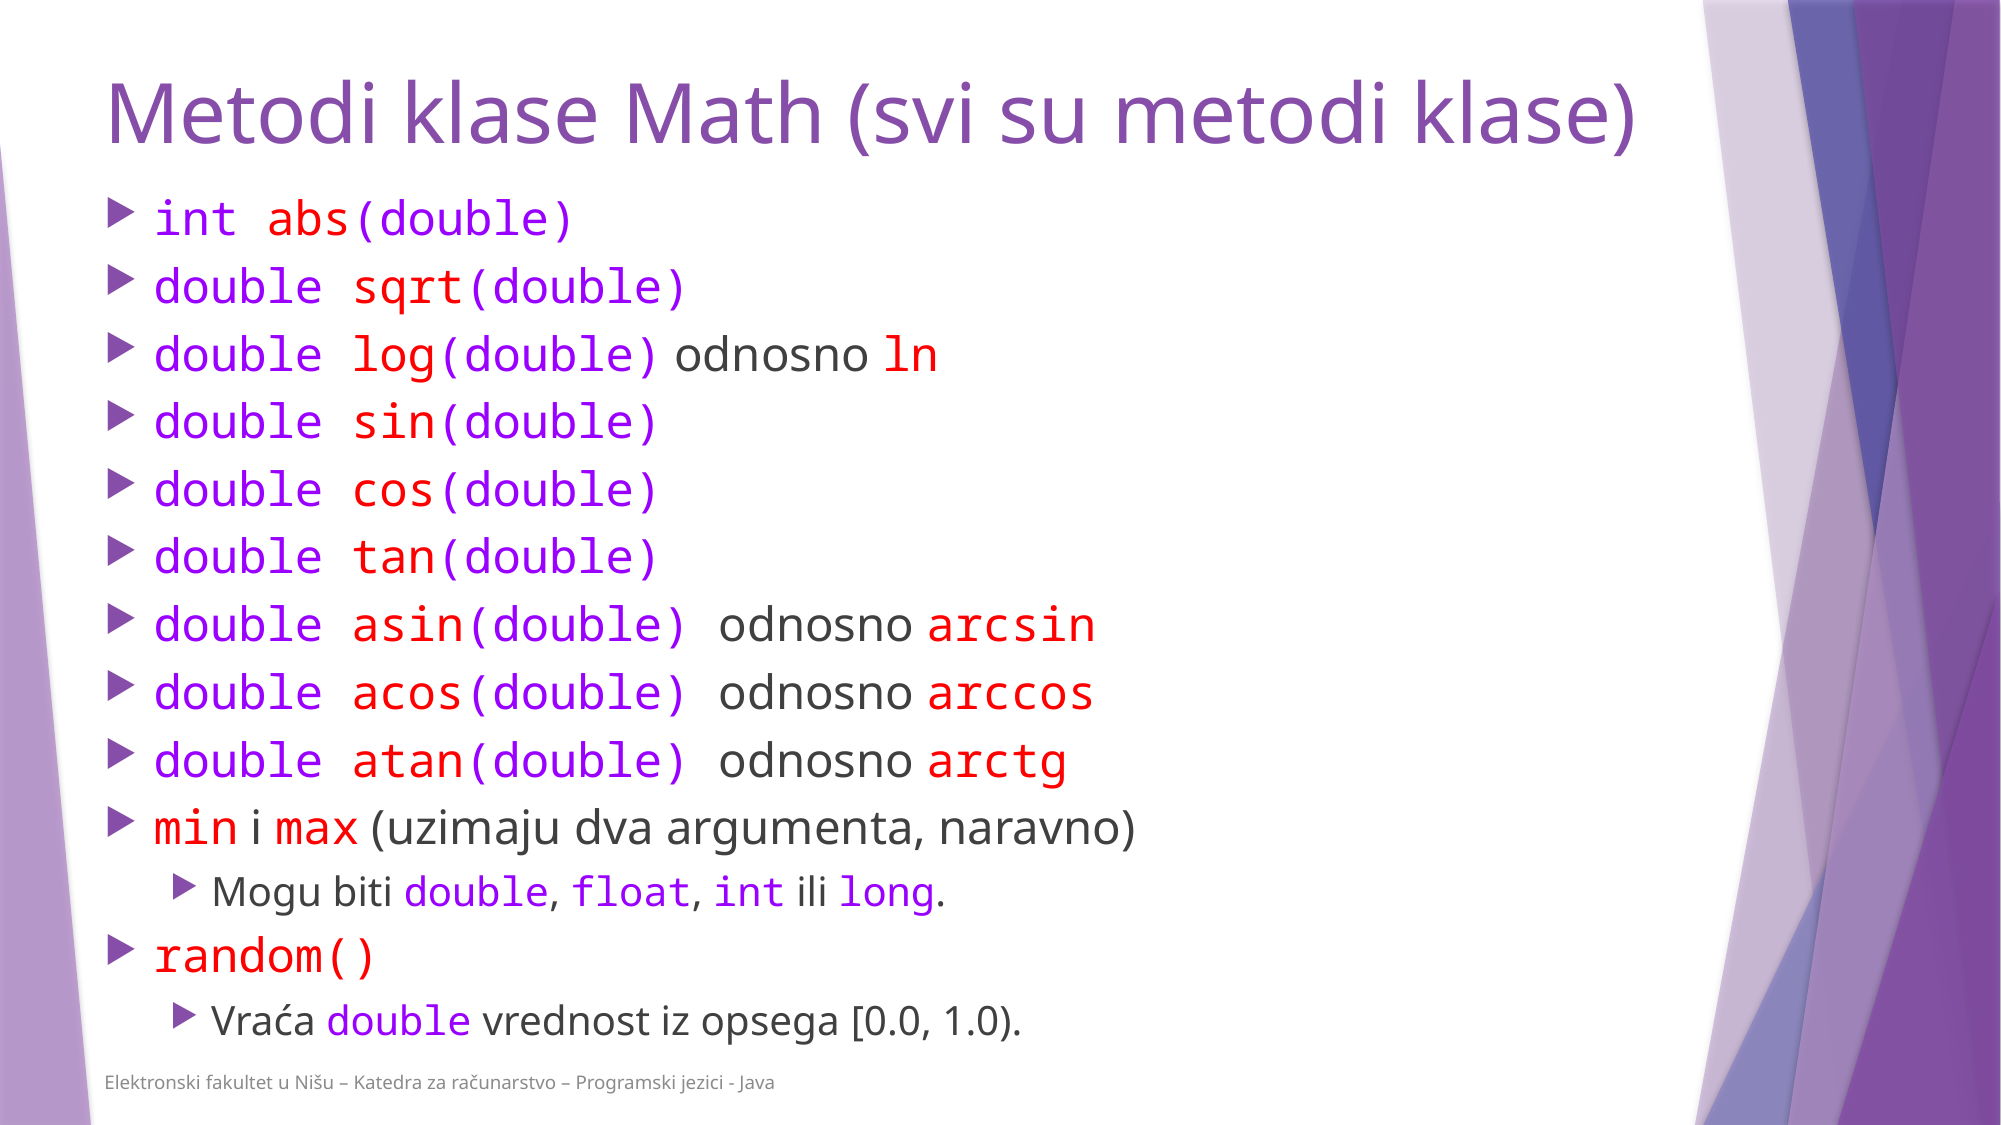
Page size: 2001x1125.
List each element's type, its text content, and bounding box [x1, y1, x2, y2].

list int abs(double) double sqrt(double) double log(double) odnosno ln double sin(double) double cos(double) double tan(double) double asin(double) odnosno arcsin double acos(double) odnosno arccos double atan(double) odnosno arctg min i max (uzimaju dva argumenta, naravno) Mogu biti double, float, int ili long. random() Vraća double vrednost iz opsega [0.0, 1.0). [89, 187, 1736, 1054]
title Metodi klase Math (svi su metodi klase) [89, 52, 1736, 159]
footer Elektronski fakultet u Nišu – Katedra za računarstvo – Programski jezici - Java [89, 1053, 1145, 1114]
